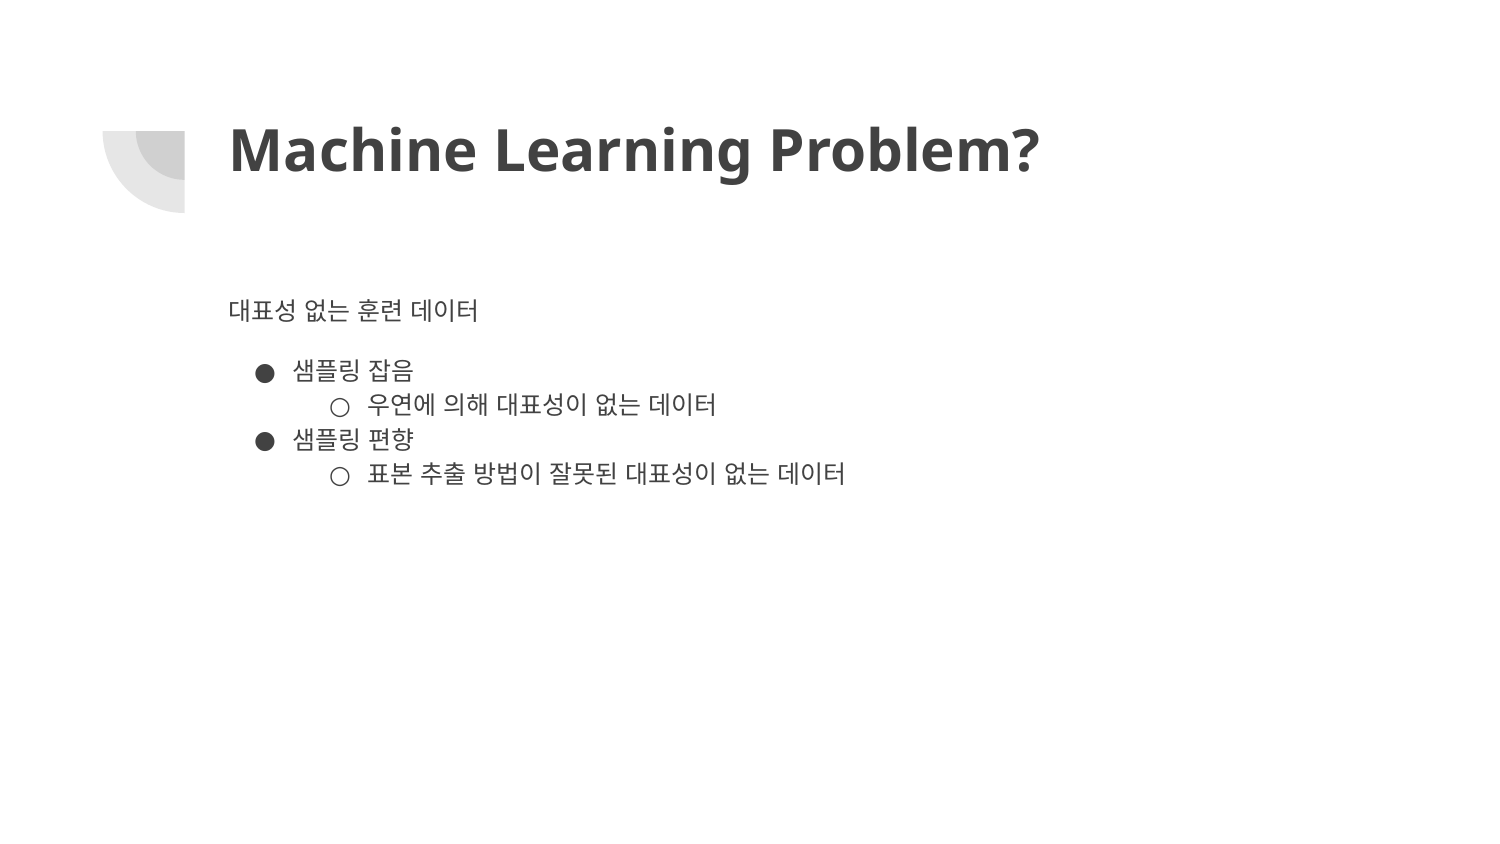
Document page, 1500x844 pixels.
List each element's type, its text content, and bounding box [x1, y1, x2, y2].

title Machine Learning Problem? [213, 98, 1368, 263]
list 대표성 없는 훈련 데이터 샘플링 잡음 우연에 의해 대표성이 없는 데이터 샘플링 편향 표본 추출 방법이 잘못된 대표성이 없는 데이터 [213, 276, 1471, 798]
